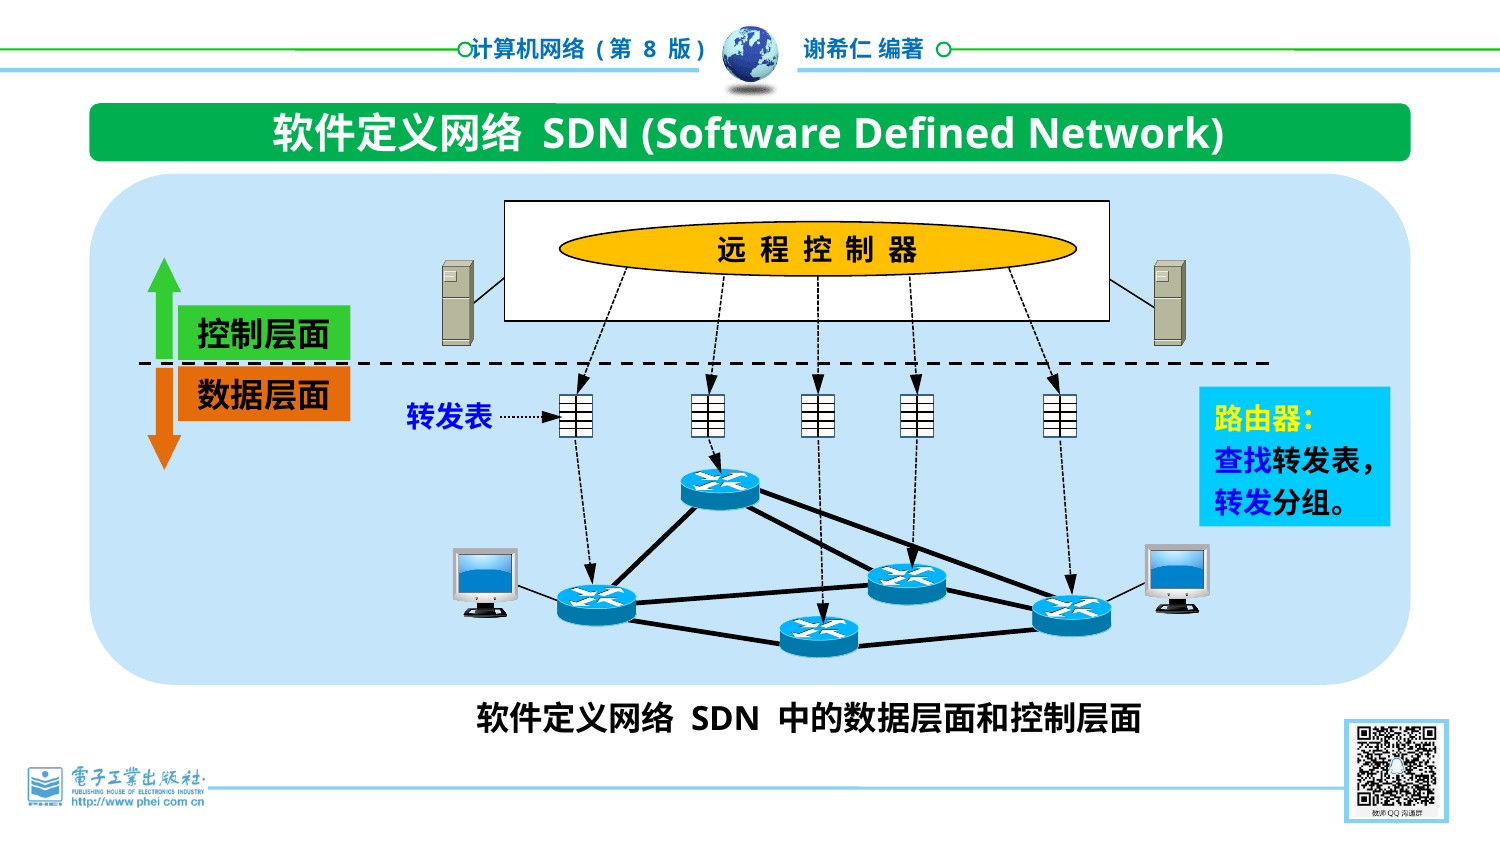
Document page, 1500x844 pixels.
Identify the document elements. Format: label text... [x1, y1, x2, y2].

picture [1355, 724, 1438, 817]
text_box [138, 200, 1278, 659]
picture [720, 24, 780, 99]
picture [23, 764, 208, 809]
text_box 软件定义网络 SDN 中的数据层面和控制层面 [402, 689, 1217, 745]
text_box [87, 171, 1413, 687]
text_box [89, 103, 257, 162]
text_box 软件定义网络 SDN (Software Defined Network) [257, 99, 1240, 165]
text_box 路由器： 查找转发表，转发分组。 [1284, 386, 1391, 527]
text_box [1240, 103, 1411, 162]
